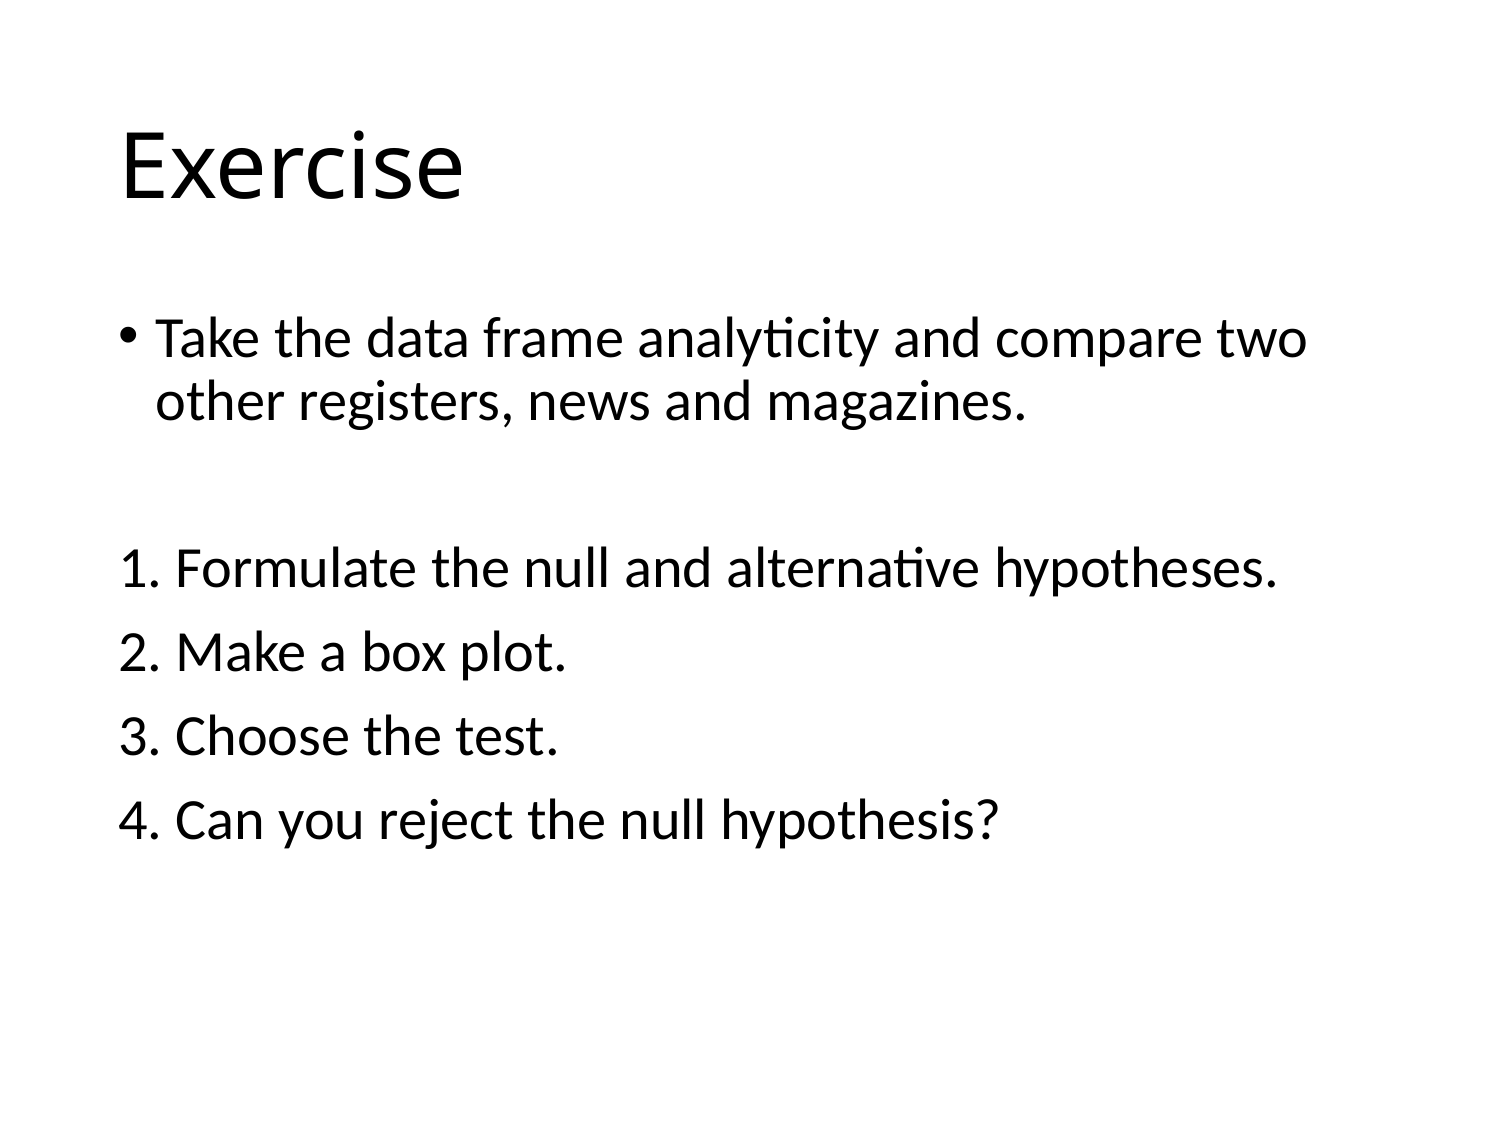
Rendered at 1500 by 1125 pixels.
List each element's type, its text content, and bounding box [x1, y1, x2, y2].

title Exercise [103, 59, 1397, 278]
list Take the data frame analyticity and compare two other registers, news and magazines. 1. Formulate the null and alternative hypotheses. 2. Make a box plot. 3. Choose the test. 4. Can you reject the null hypothesis? [103, 299, 1397, 1014]
